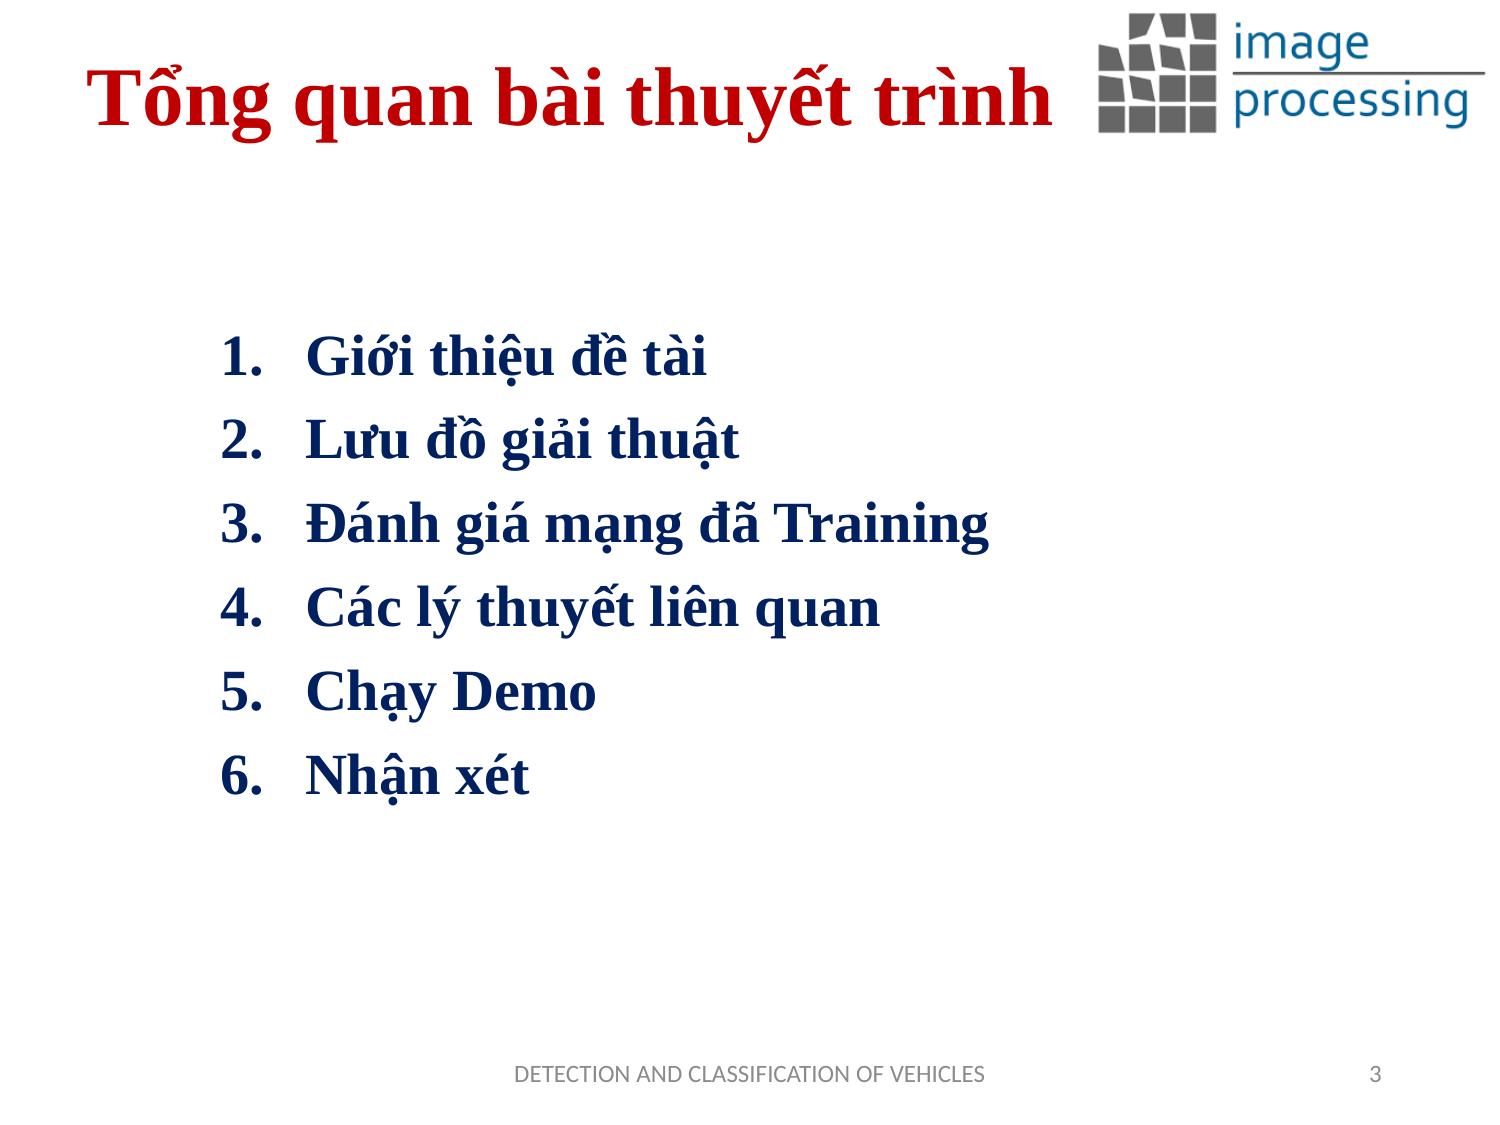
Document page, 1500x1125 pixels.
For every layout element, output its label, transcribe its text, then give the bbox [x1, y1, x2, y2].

slide_number 3 [1059, 1042, 1397, 1103]
text_box Tổng quan bài thuyết trình [71, 46, 1085, 168]
footer DETECTION AND CLASSIFICATION OF VEHICLES [496, 1042, 1004, 1103]
picture [1084, 0, 1500, 146]
list Giới thiệu đề tài Lưu đồ giải thuật Đánh giá mạng đã Training Các lý thuyết liên quan Chạy Demo Nhận xét [205, 317, 1219, 909]
